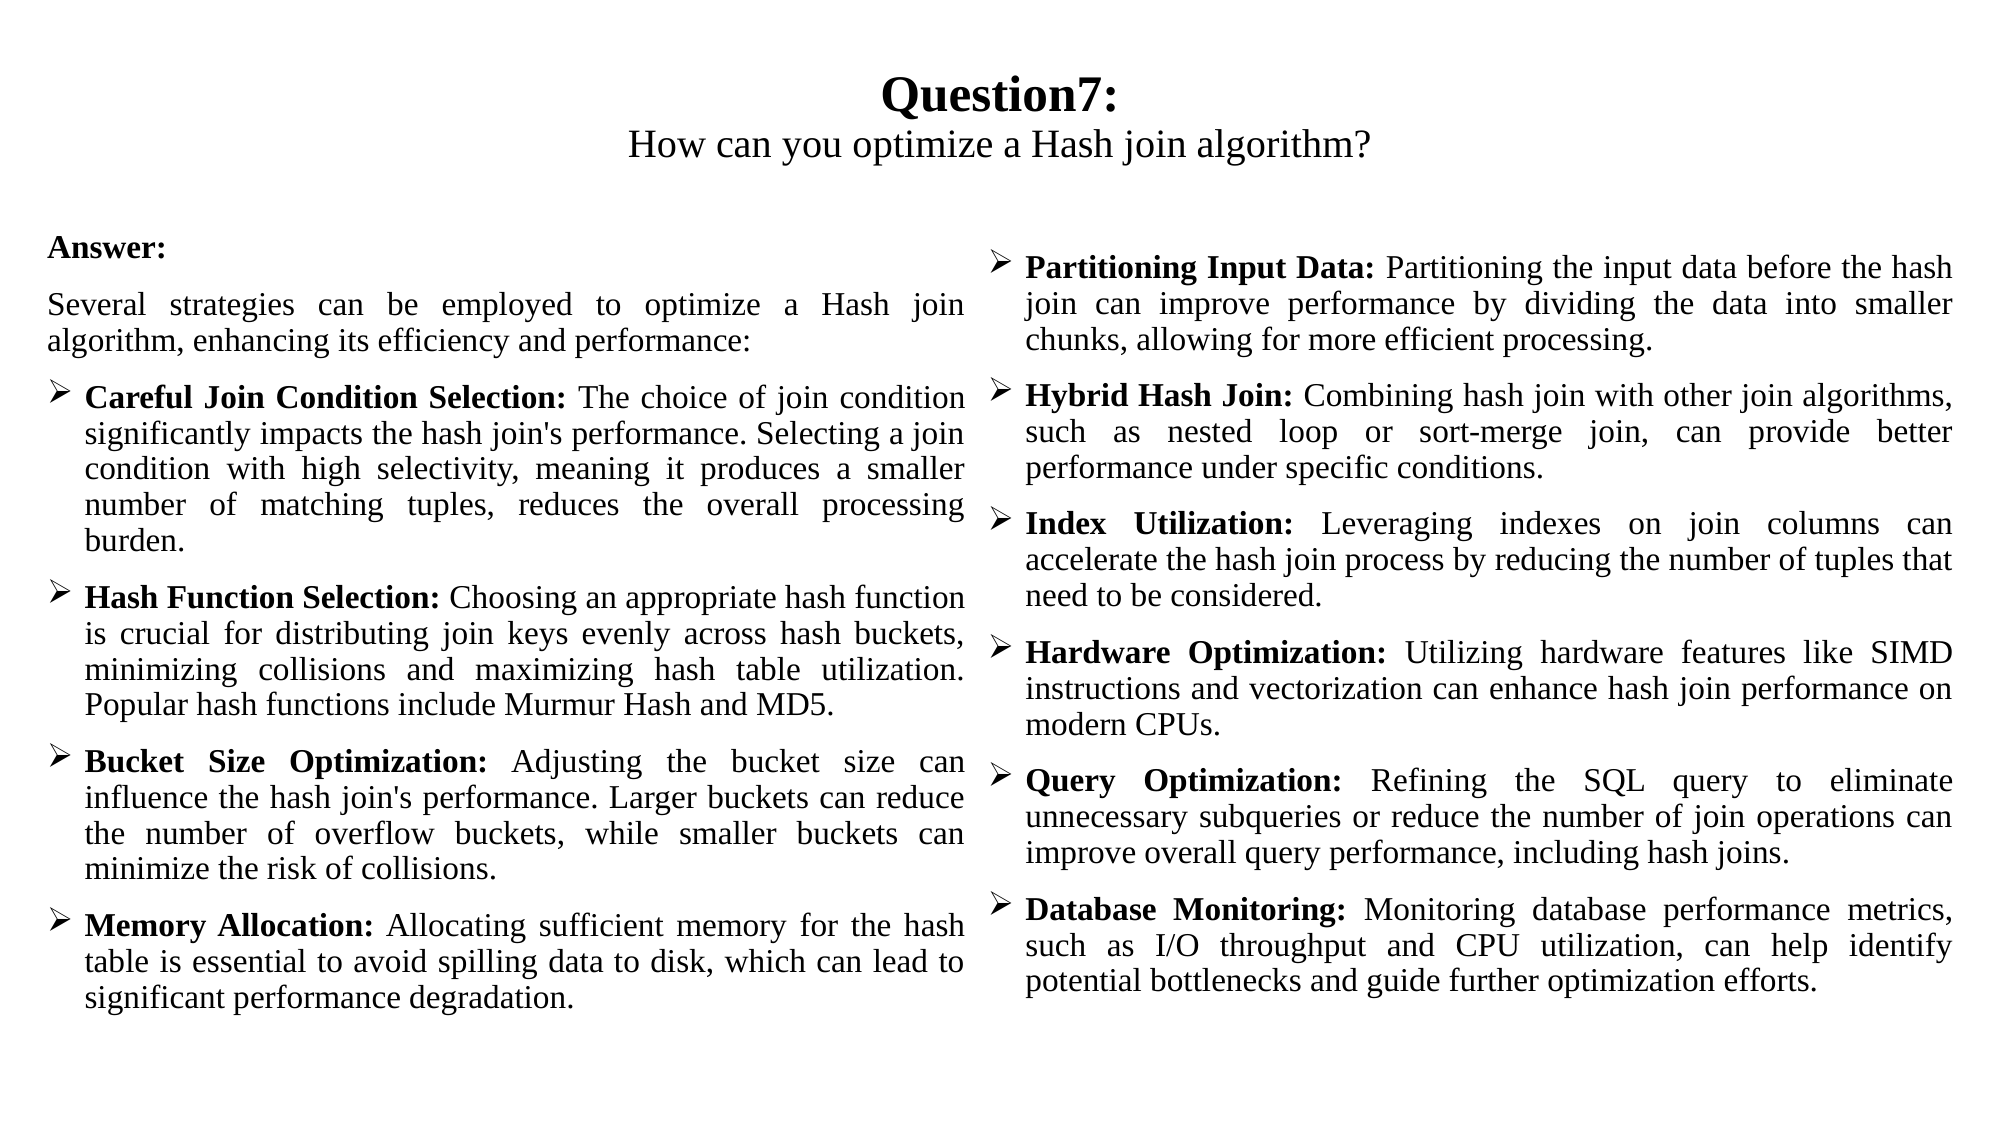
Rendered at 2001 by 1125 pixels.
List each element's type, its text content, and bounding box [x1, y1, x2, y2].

title Question7: How can you optimize a Hash join algorithm? [137, 59, 1863, 223]
list Partitioning Input Data: Partitioning the input data before the hash join can improve performance by dividing the data into smaller chunks, allowing for more efficient processing. Hybrid Hash Join: Combining hash join with other join algorithms, such as nested loop or sort-merge join, can provide better performance under specific conditions. Index Utilization: Leveraging indexes on join columns can accelerate the hash join process by reducing the number of tuples that need to be considered. Hardware Optimization: Utilizing hardware features like SIMD instructions and vectorization can enhance hash join performance on modern CPUs. Query Optimization: Refining the SQL query to eliminate unnecessary subqueries or reduce the number of join operations can improve overall query performance, including hash joins. Database Monitoring: Monitoring database performance metrics, such as I/O throughput and CPU utilization, can help identify potential bottlenecks and guide further optimization efforts. [972, 242, 1970, 1066]
list Answer: Several strategies can be employed to optimize a Hash join algorithm, enhancing its efficiency and performance: Careful Join Condition Selection: The choice of join condition significantly impacts the hash join's performance. Selecting a join condition with high selectivity, meaning it produces a smaller number of matching tuples, reduces the overall processing burden. Hash Function Selection: Choosing an appropriate hash function is crucial for distributing join keys evenly across hash buckets, minimizing collisions and maximizing hash table utilization. Popular hash functions include Murmur Hash and MD5. Bucket Size Optimization: Adjusting the bucket size can influence the hash join's performance. Larger buckets can reduce the number of overflow buckets, while smaller buckets can minimize the risk of collisions. Memory Allocation: Allocating sufficient memory for the hash table is essential to avoid spilling data to disk, which can lead to significant performance degradation. [32, 222, 982, 1033]
